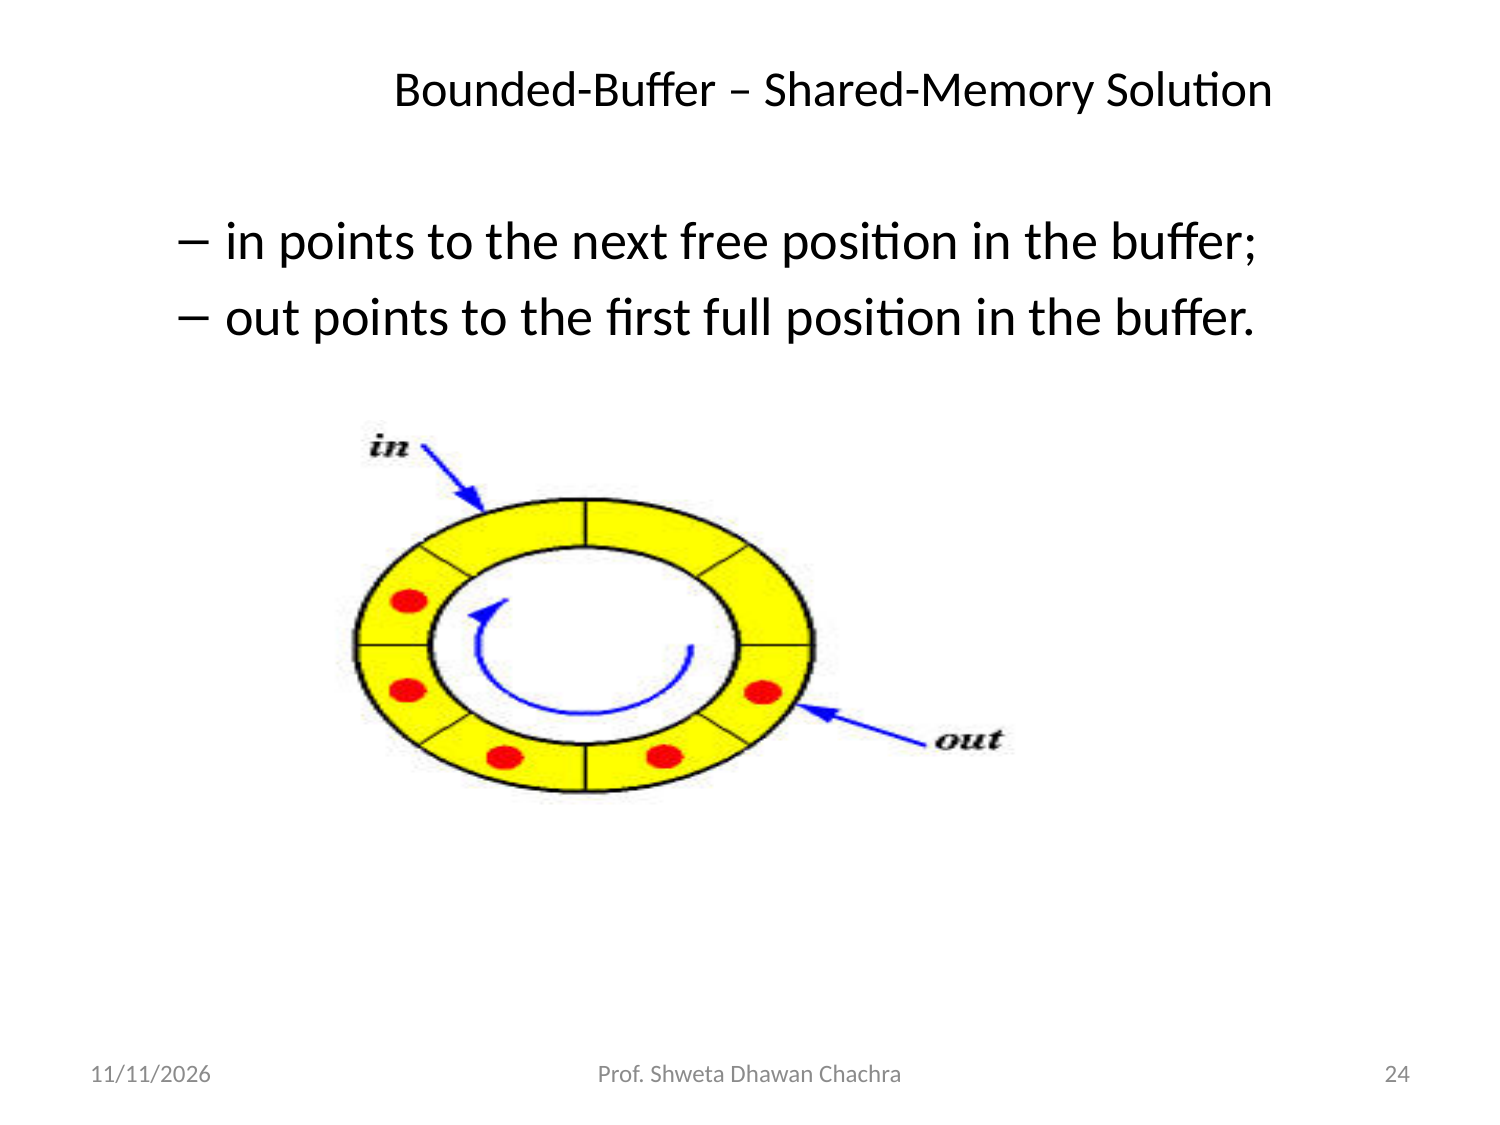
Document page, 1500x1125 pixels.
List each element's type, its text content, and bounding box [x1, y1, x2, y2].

picture [312, 420, 1034, 811]
slide_number 24 [1074, 1042, 1425, 1103]
title Bounded-Buffer – Shared-Memory Solution [171, 49, 1497, 125]
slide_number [75, 1042, 425, 1103]
footer Prof. Shweta Dhawan Chachra [512, 1042, 988, 1103]
list in points to the next free position in the buffer; out points to the first full position in the buffer. [88, 197, 1424, 1024]
